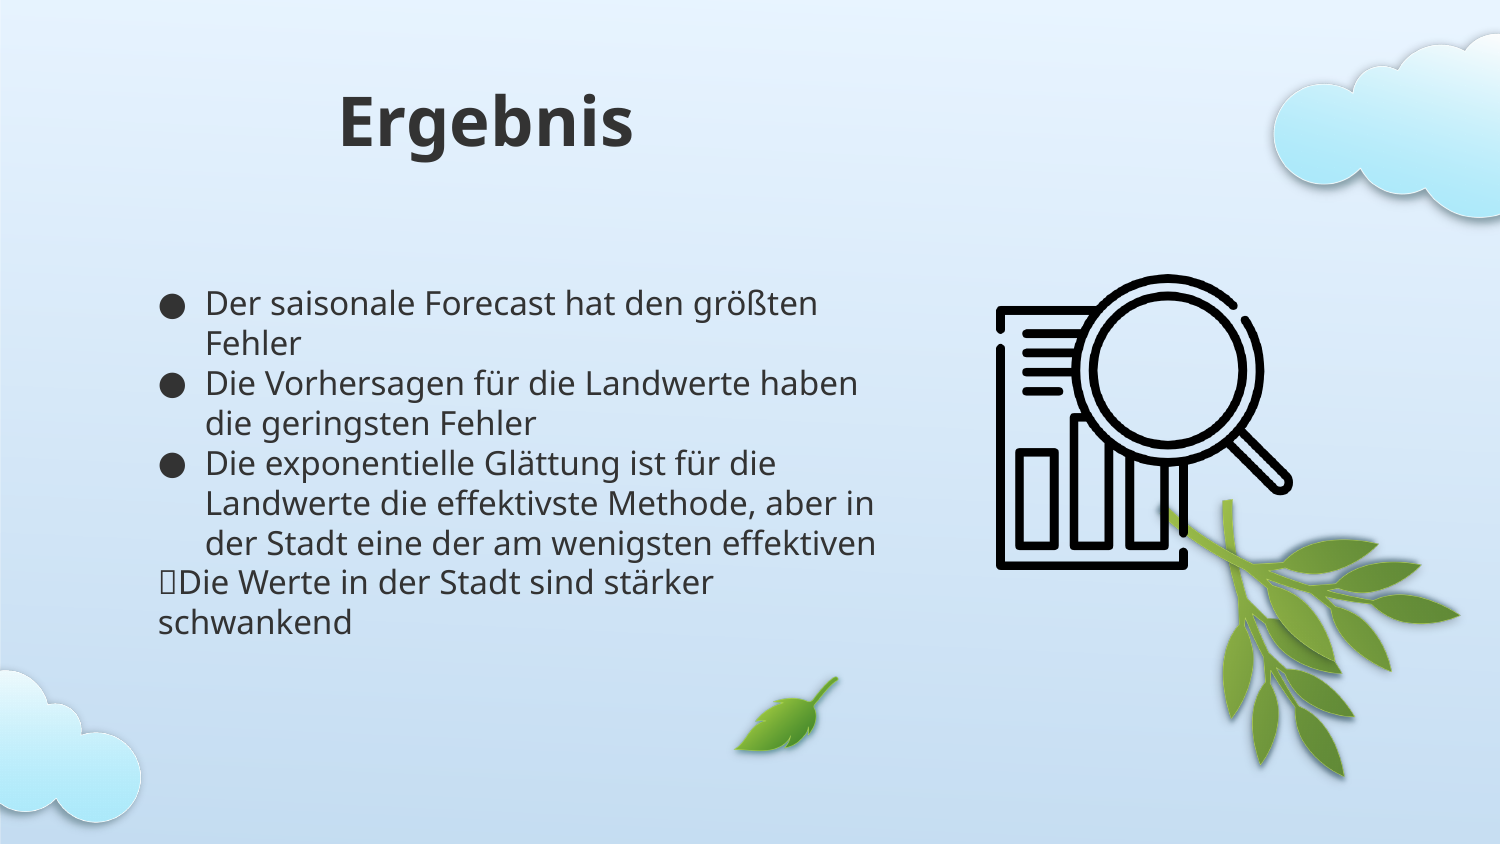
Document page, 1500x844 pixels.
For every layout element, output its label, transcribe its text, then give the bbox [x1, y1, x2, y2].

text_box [1116, 407, 1476, 814]
subtitle Der saisonale Forecast hat den größten Fehler Die Vorhersagen für die Landwerte haben die geringsten Fehler Die exponentielle Glättung ist für die Landwerte die effektivste Methode, aber in der Stadt eine der am wenigsten effektiven Die Werte in der Stadt sind stärker schwankend [142, 267, 826, 629]
picture [0, 0, 1500, 844]
title Ergebnis [322, 63, 653, 256]
